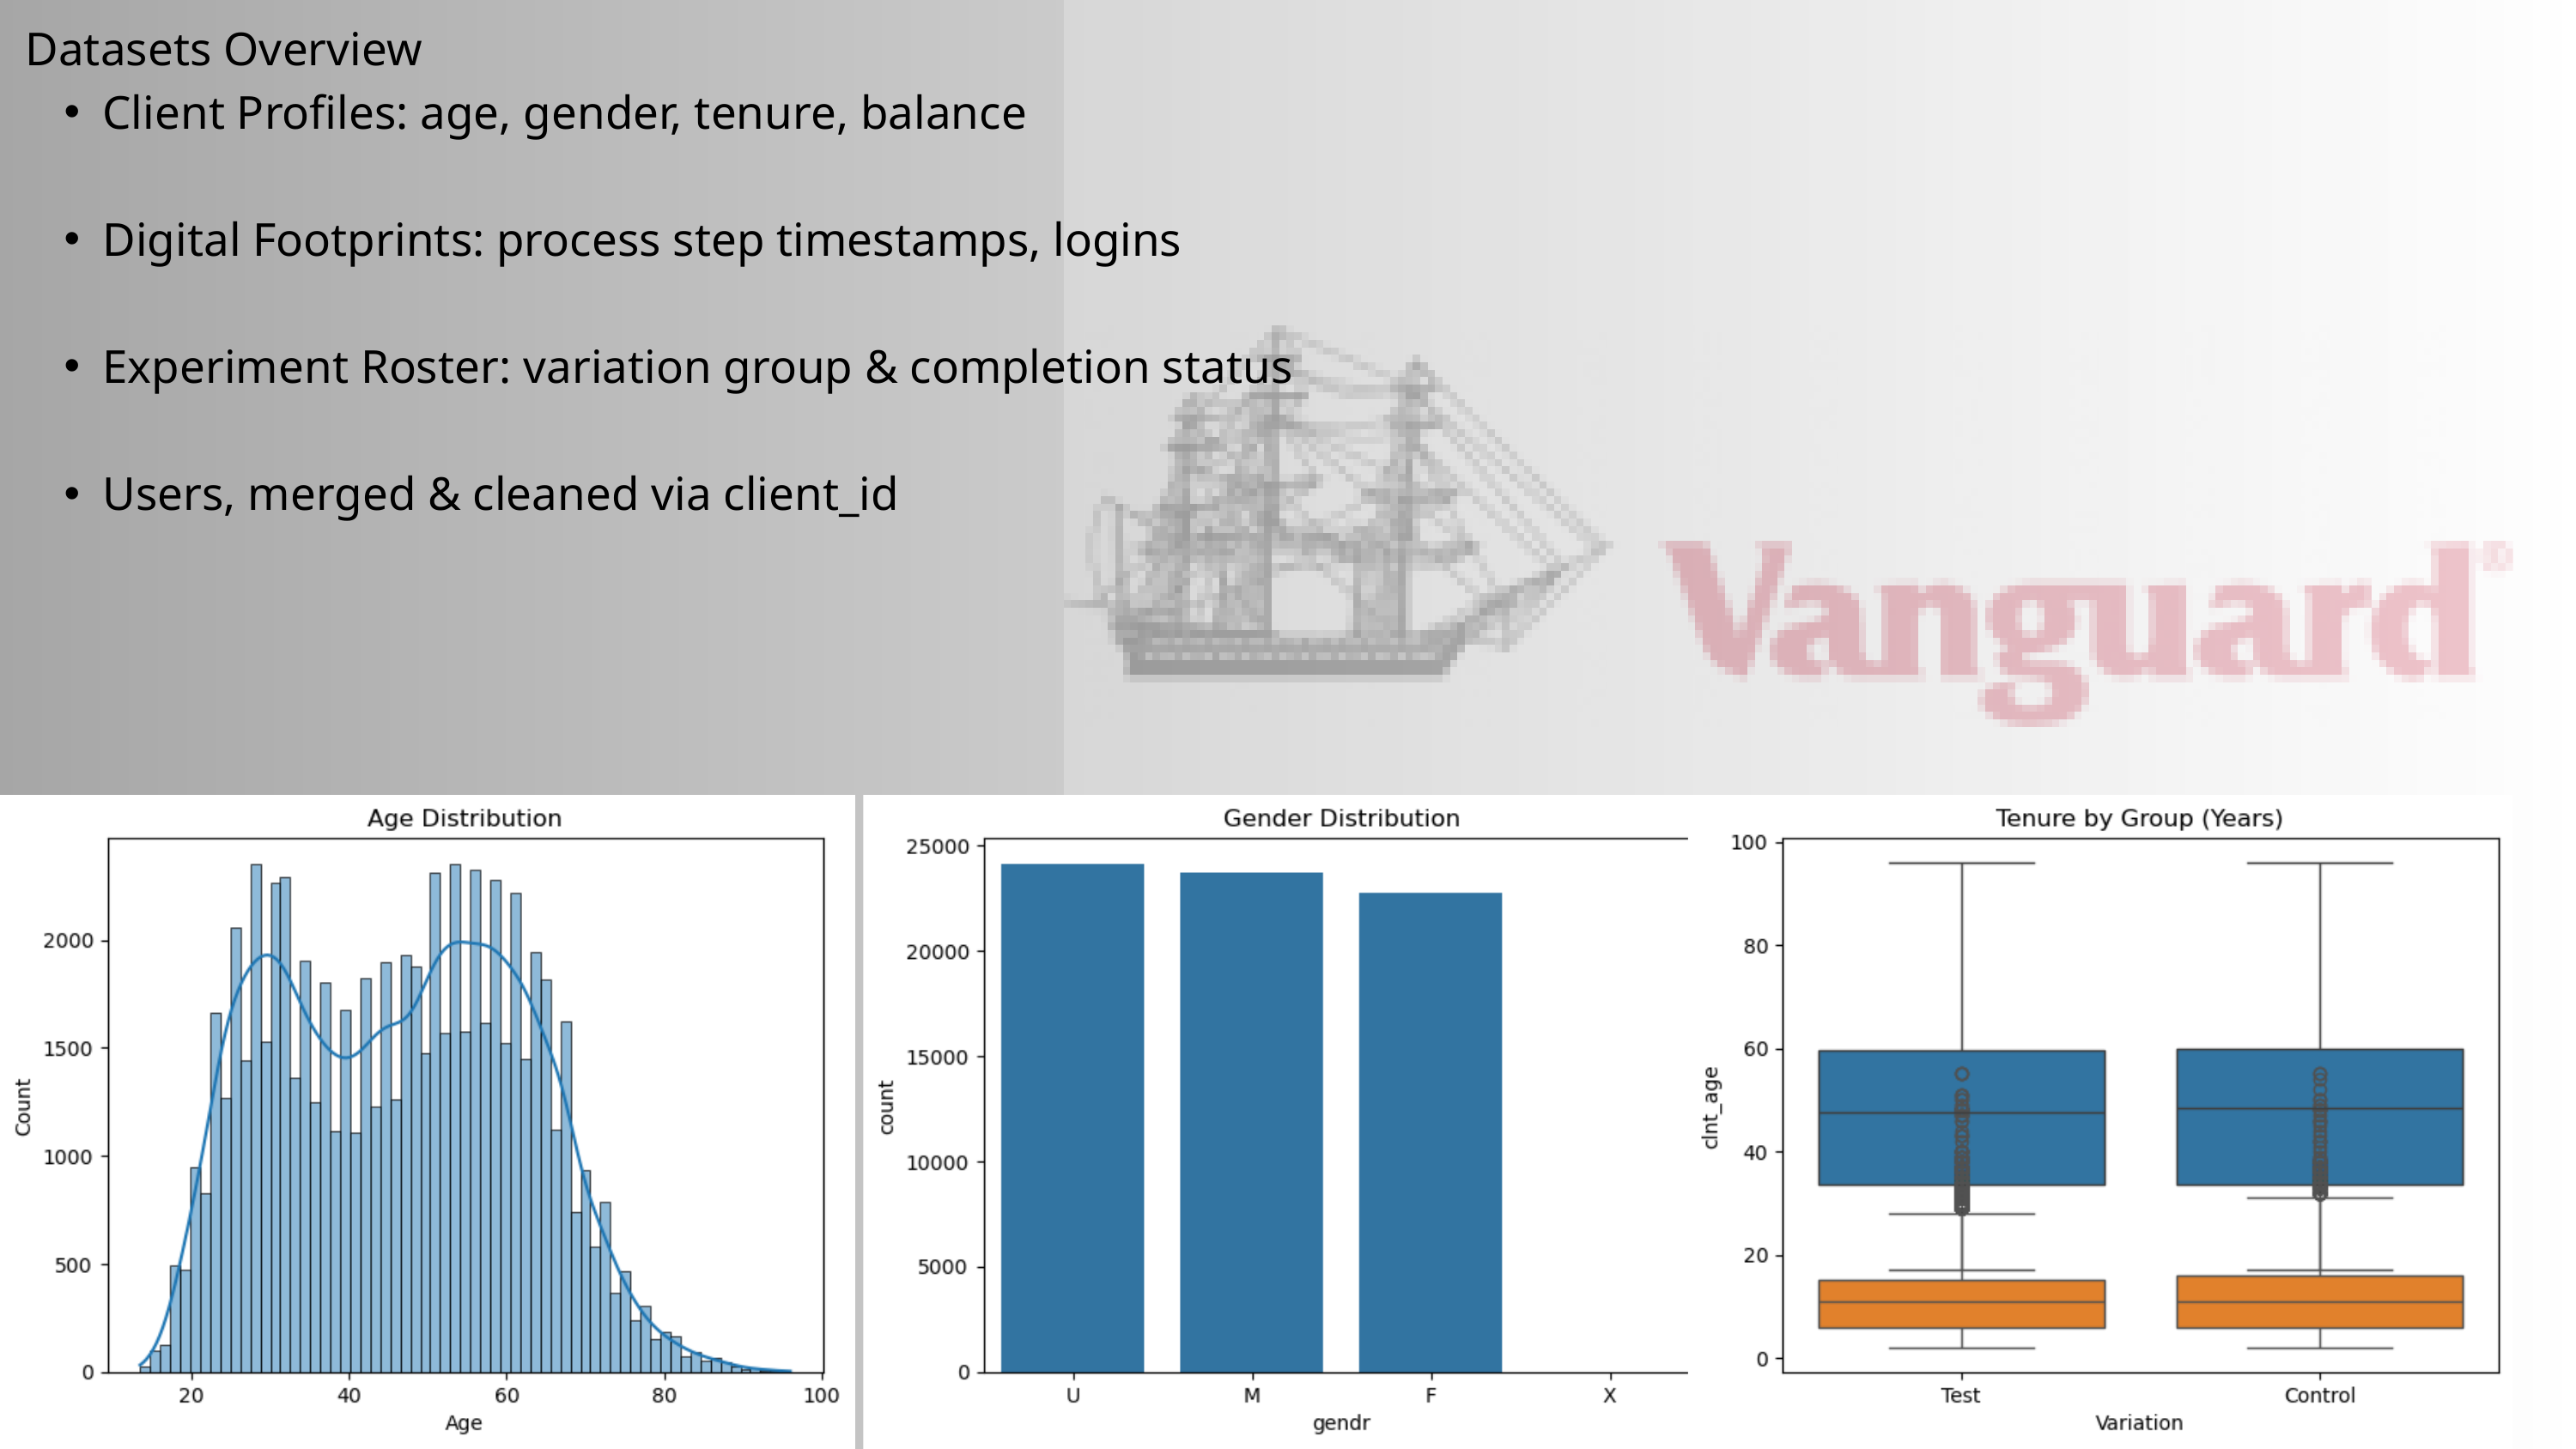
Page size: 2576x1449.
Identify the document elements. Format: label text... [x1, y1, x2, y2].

text_box [1687, 795, 2513, 1449]
text_box [863, 795, 1687, 1449]
text_box [0, 795, 855, 1449]
text_box [1064, 0, 2513, 795]
text_box Datasets Overview Client Profiles: age, gender, tenure, balance Digital Footprints: process step timestamps, logins Experiment Roster: variation group & completion status Users, merged & cleaned via client_id [25, 10, 1376, 584]
